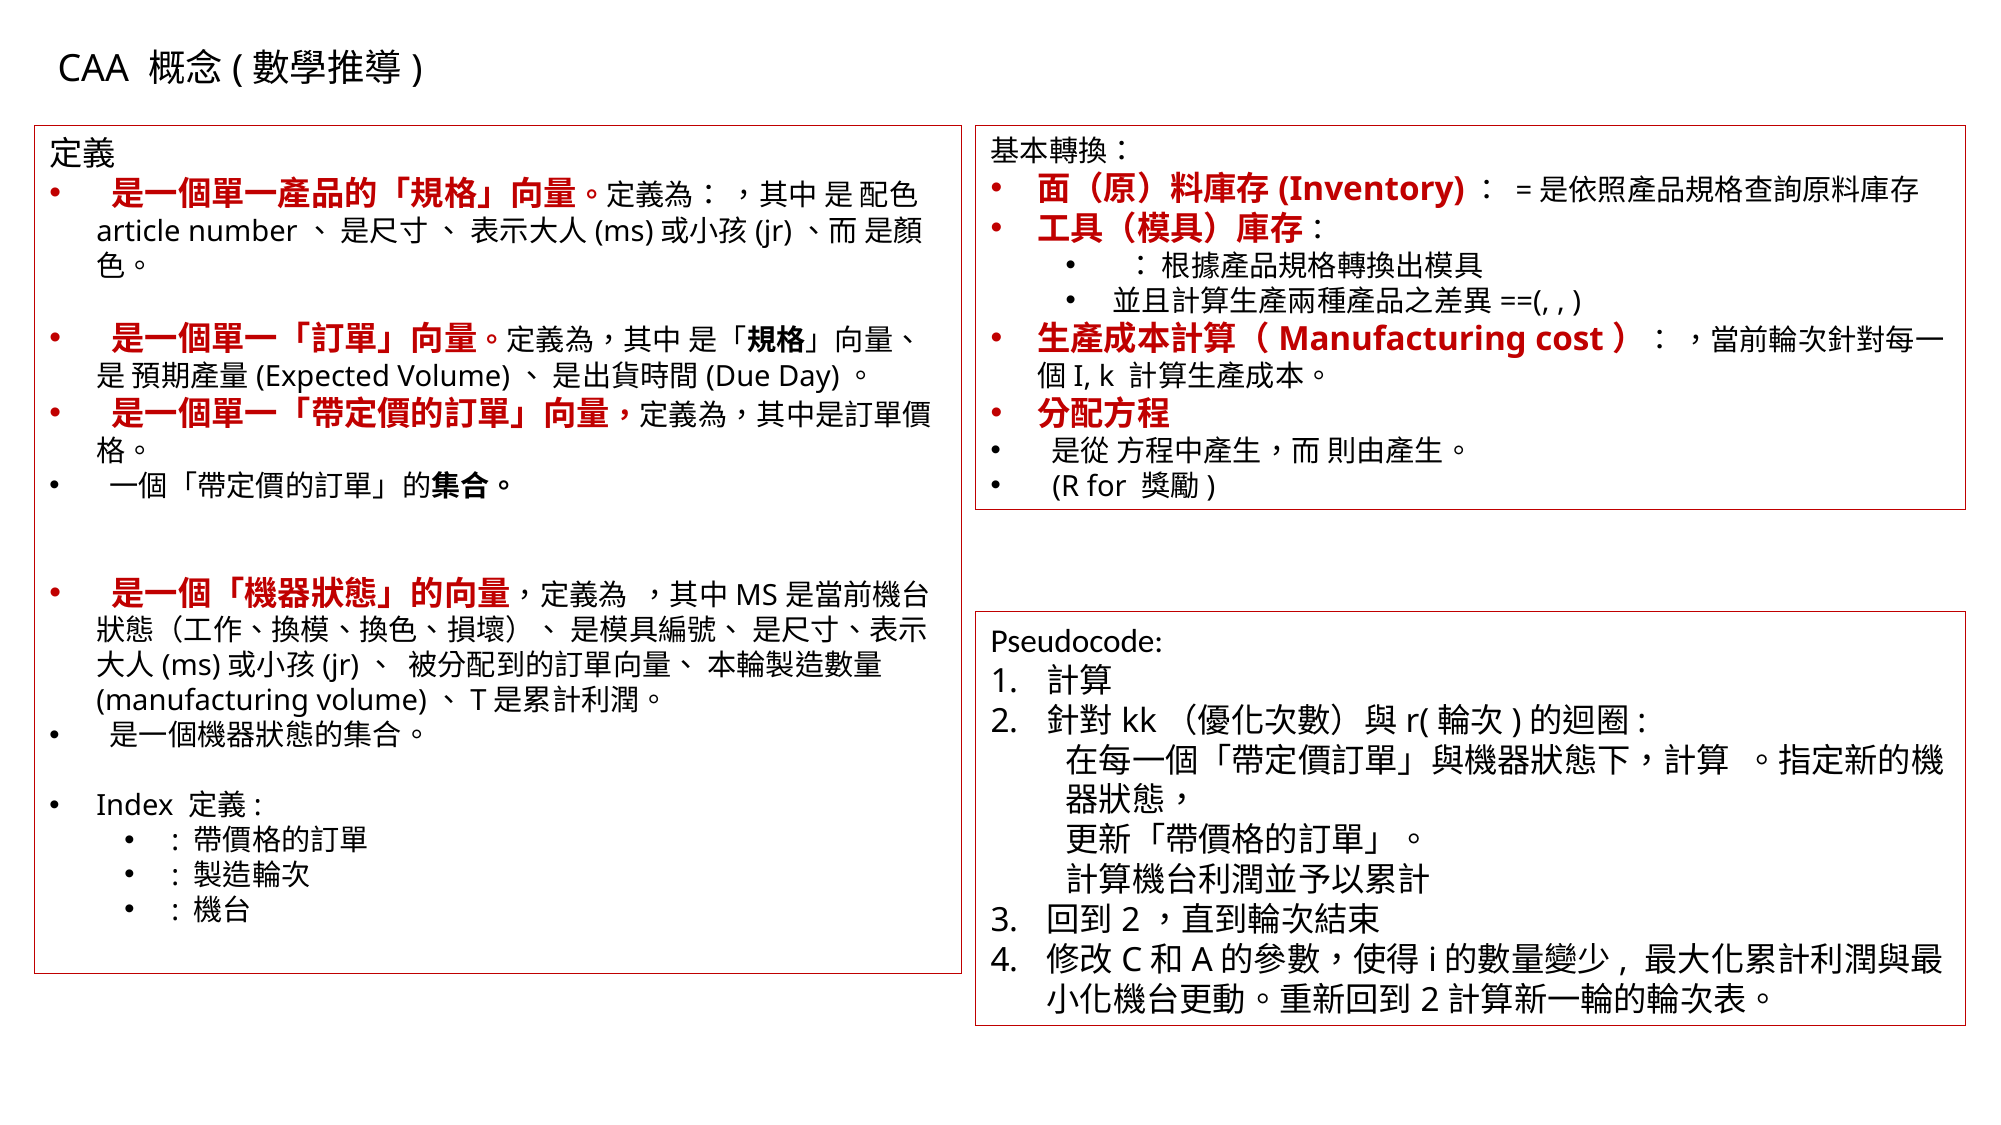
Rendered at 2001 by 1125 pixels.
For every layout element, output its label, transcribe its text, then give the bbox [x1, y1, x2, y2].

text_box CAA 概念(數學推導) [42, 36, 438, 97]
